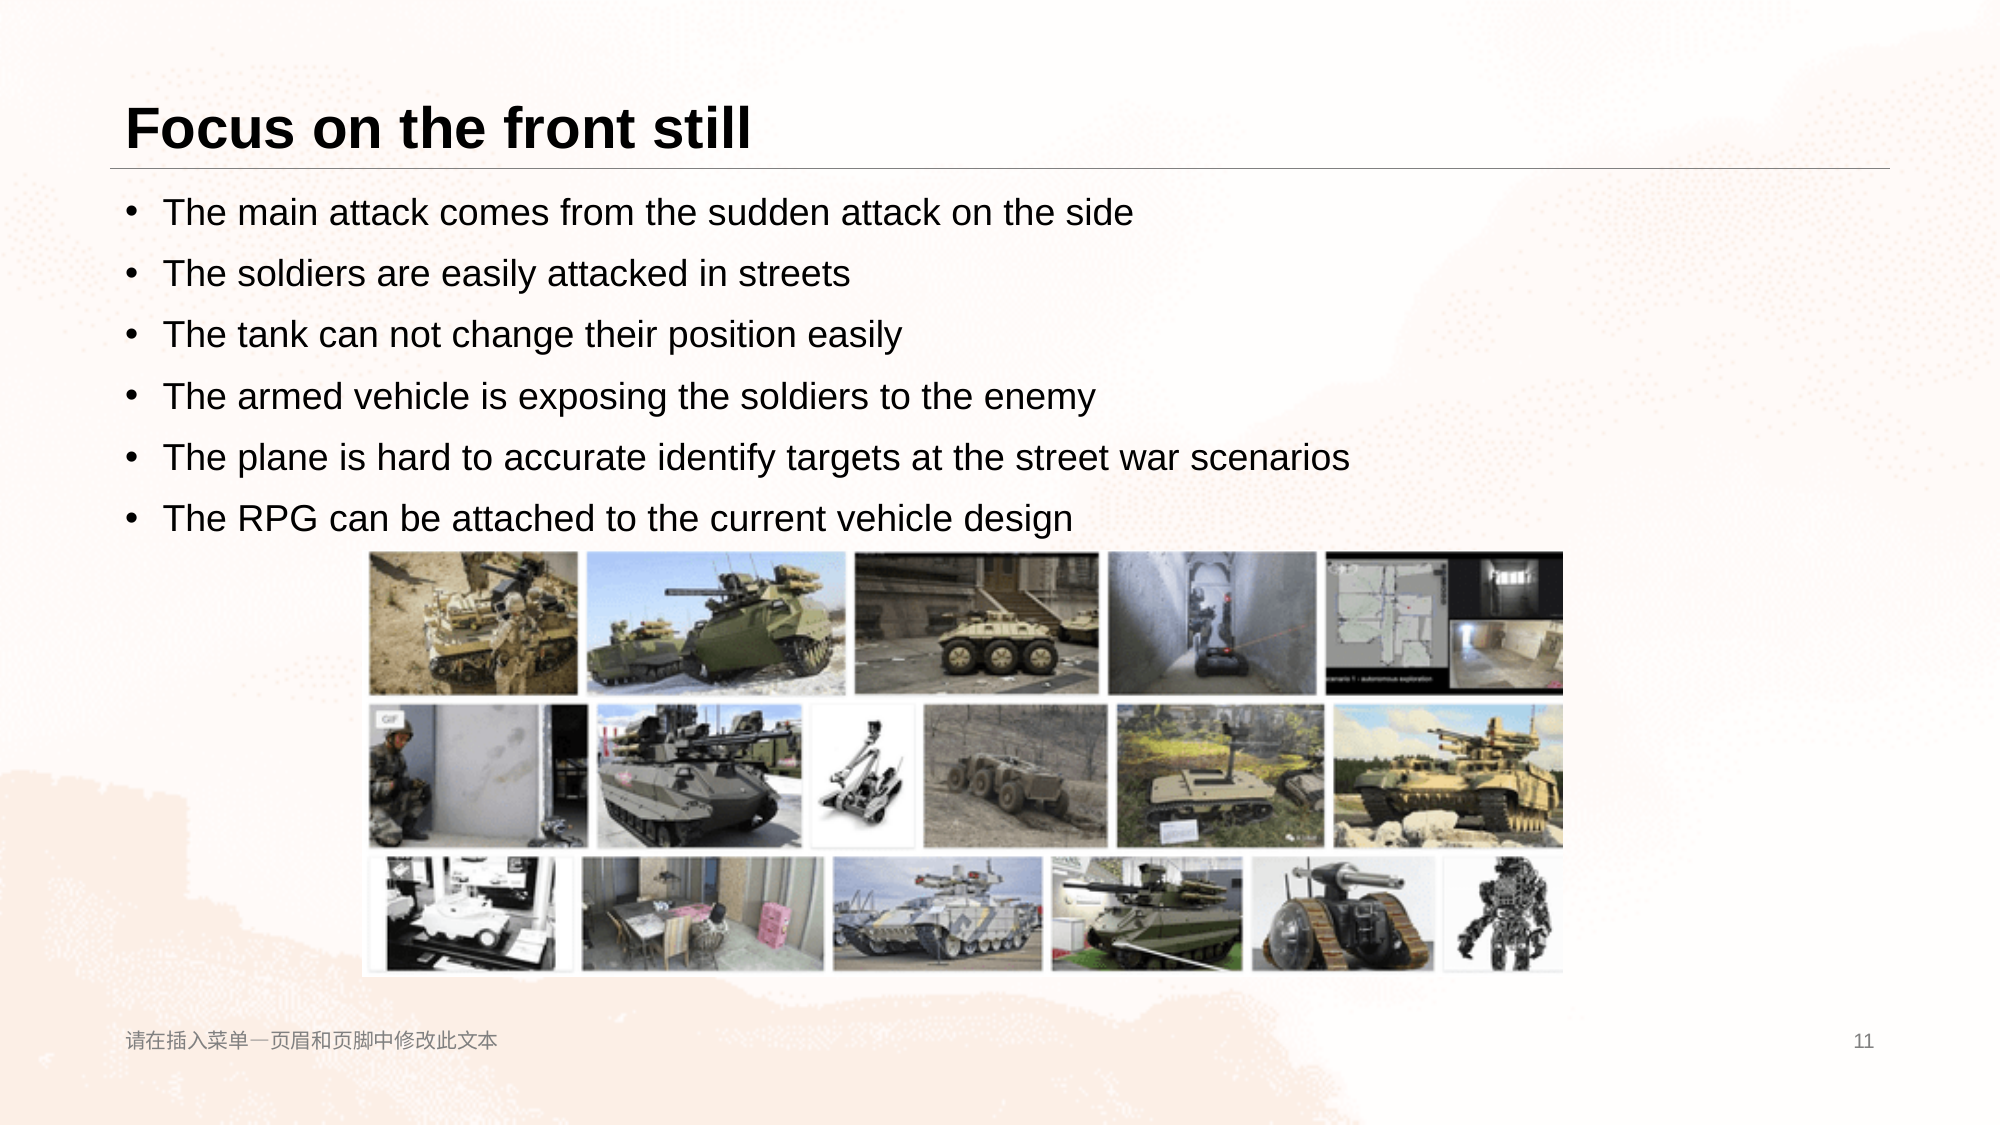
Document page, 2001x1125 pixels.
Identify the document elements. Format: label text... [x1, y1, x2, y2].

title Focus on the front still [109, 0, 1890, 169]
list The main attack comes from the sudden attack on the side The soldiers are easily attacked in streets The tank can not change their position easily The armed vehicle is exposing the soldiers to the enemy The plane is hard to accurate identify targets at the street war scenarios The RPG can be attached to the current vehicle design [109, 185, 1890, 1007]
footer 请在插入菜单—页眉和页脚中修改此文本 [109, 1023, 790, 1058]
slide_number 11 [1412, 1023, 1890, 1058]
picture [0, 0, 2000, 1125]
